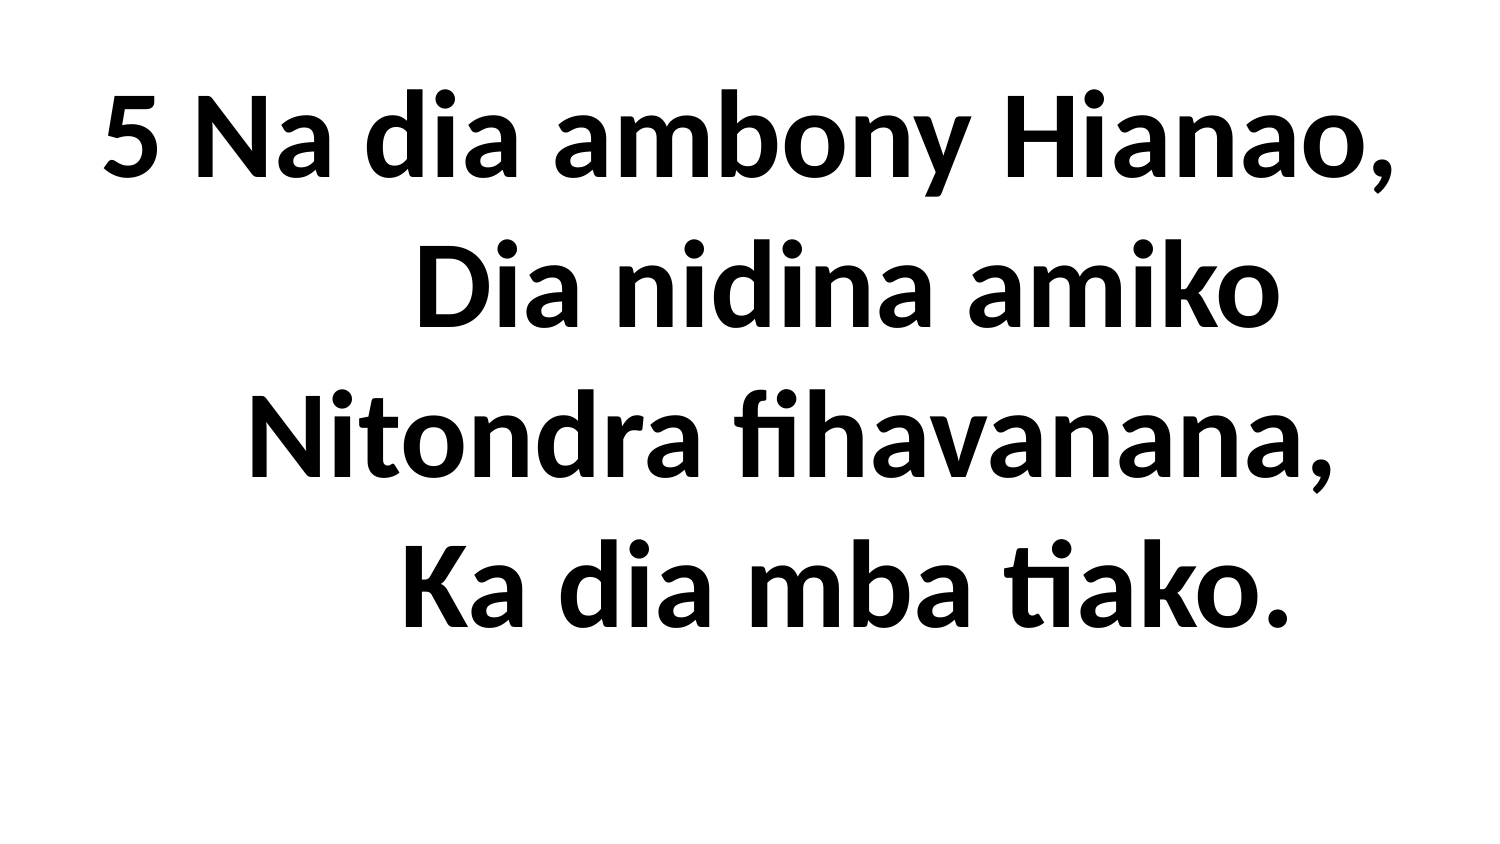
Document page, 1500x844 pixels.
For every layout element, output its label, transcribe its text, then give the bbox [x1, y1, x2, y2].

title 5 Na dia ambony Hianao, Dia nidina amiko Nitondra fihavanana, Ka dia mba tiako. [0, 262, 1500, 443]
